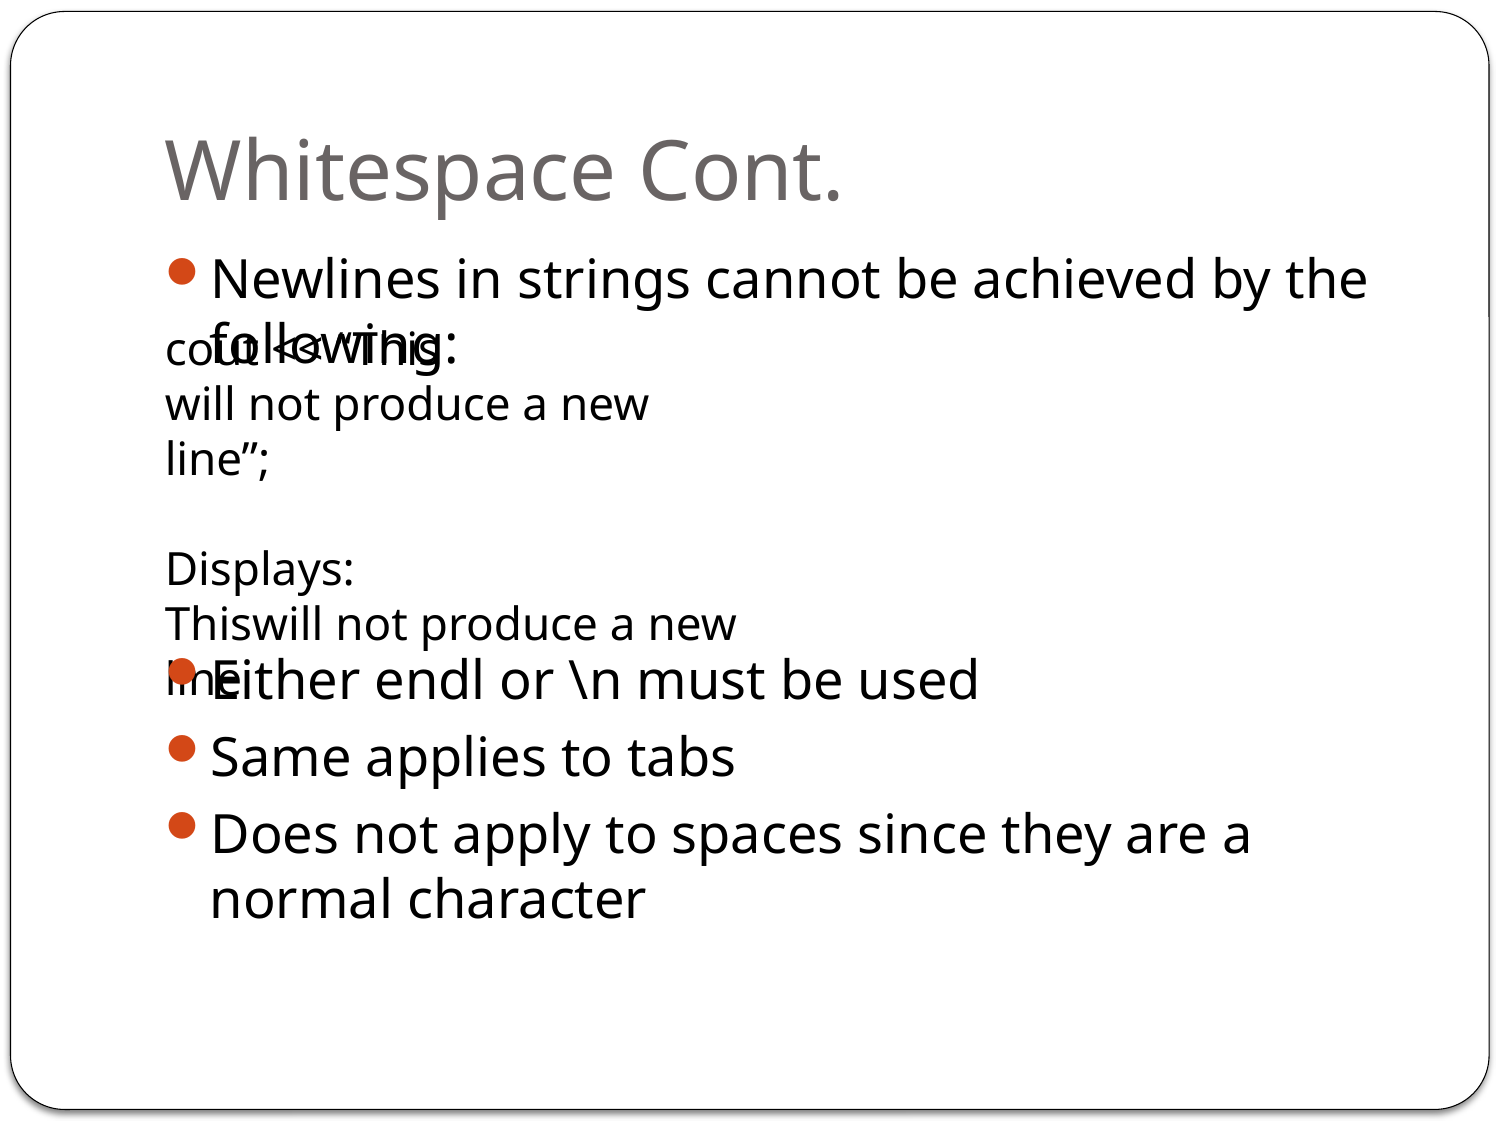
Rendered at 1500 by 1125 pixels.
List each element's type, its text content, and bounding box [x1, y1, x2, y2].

title Whitespace Cont. [150, 45, 1425, 233]
text_box cout << “This will not produce a new line”; Displays: Thiswill not produce a new line [150, 312, 757, 637]
text_box Either endl or \n must be used Same applies to tabs Does not apply to spaces since they are a normal character [149, 637, 1425, 1013]
list Newlines in strings cannot be achieved by the following: [150, 237, 1425, 325]
